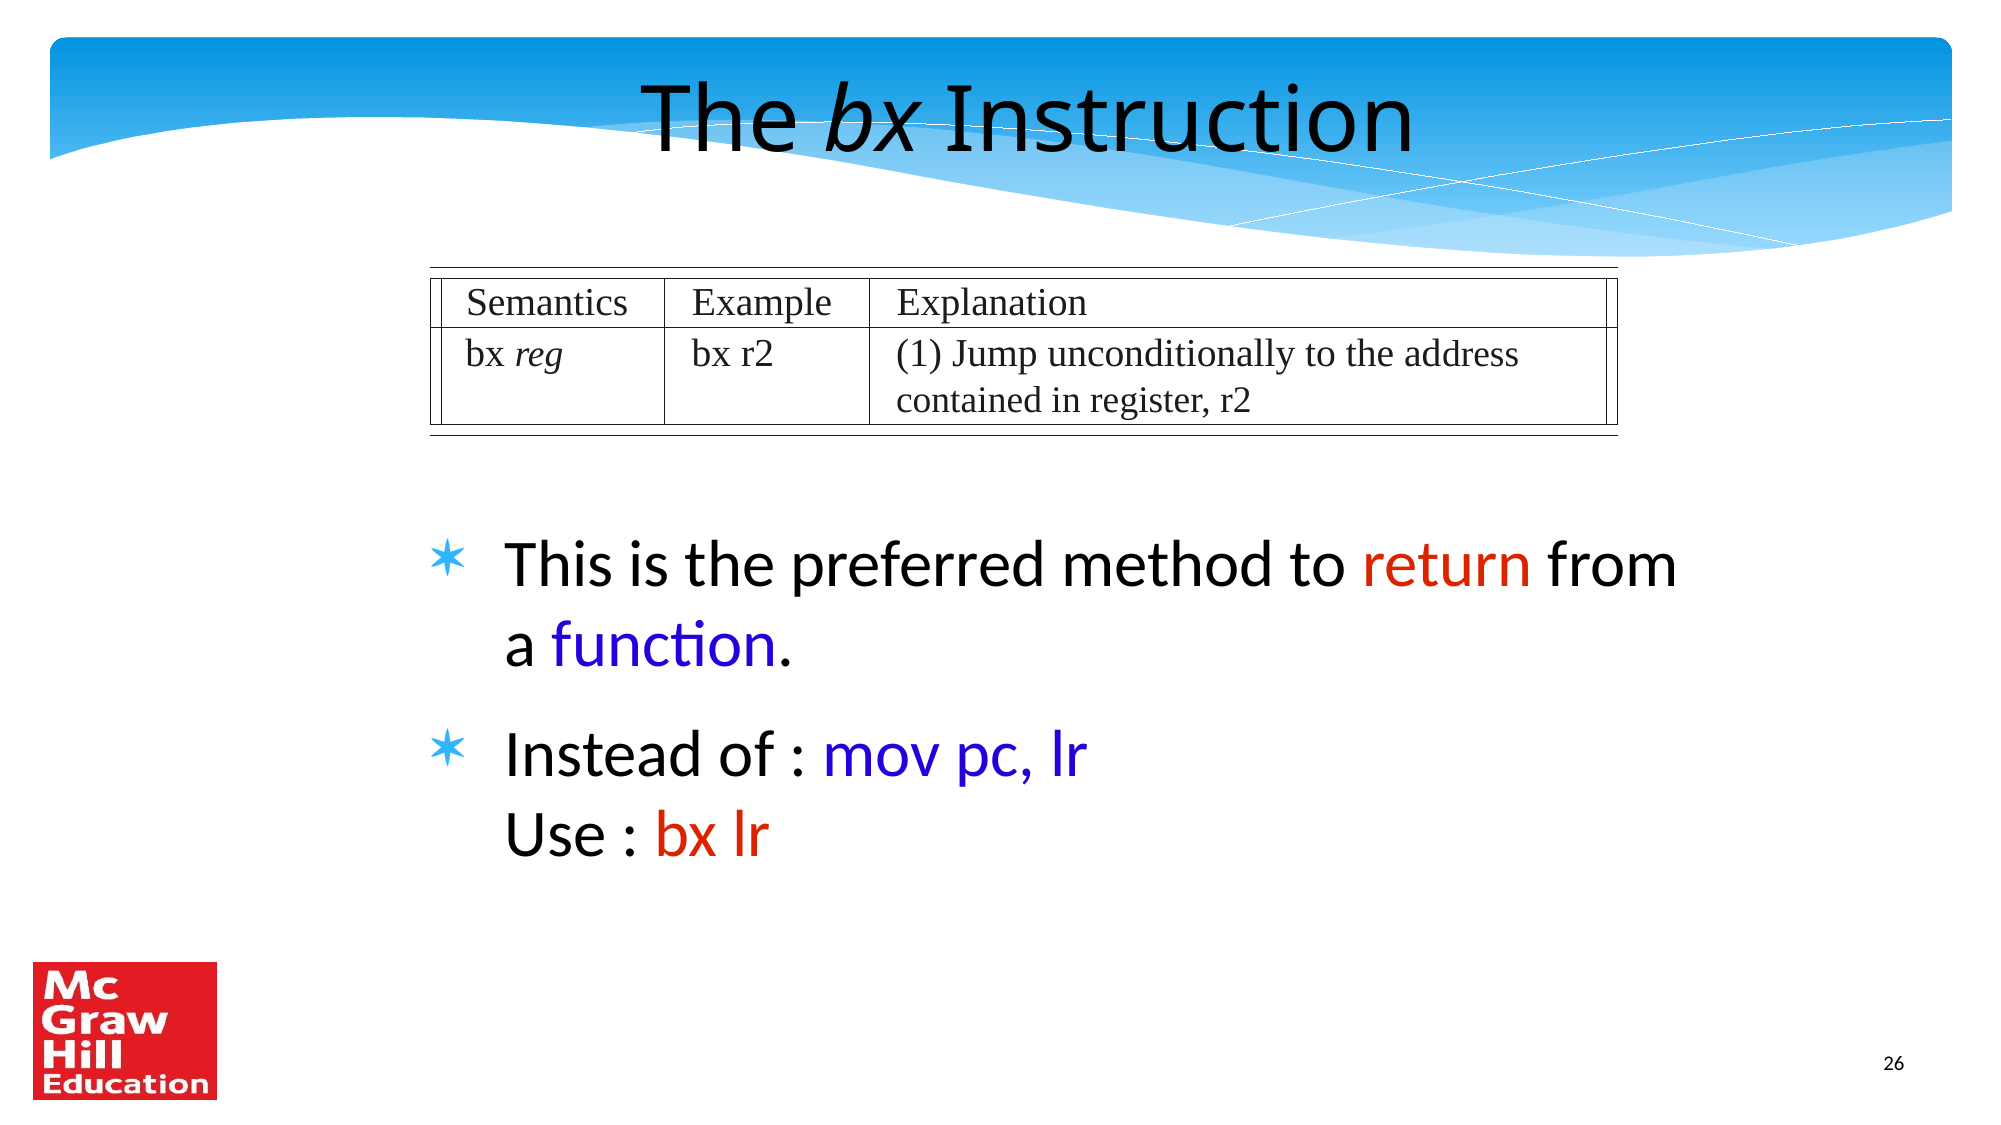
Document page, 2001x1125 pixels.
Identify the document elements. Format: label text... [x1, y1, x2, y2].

title The bx Instruction [420, 37, 1638, 192]
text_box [424, 262, 1626, 469]
picture [33, 962, 217, 1100]
list This is the preferred method to return from a function. Instead of : mov pc, lr Use : bx lr [412, 519, 1713, 900]
